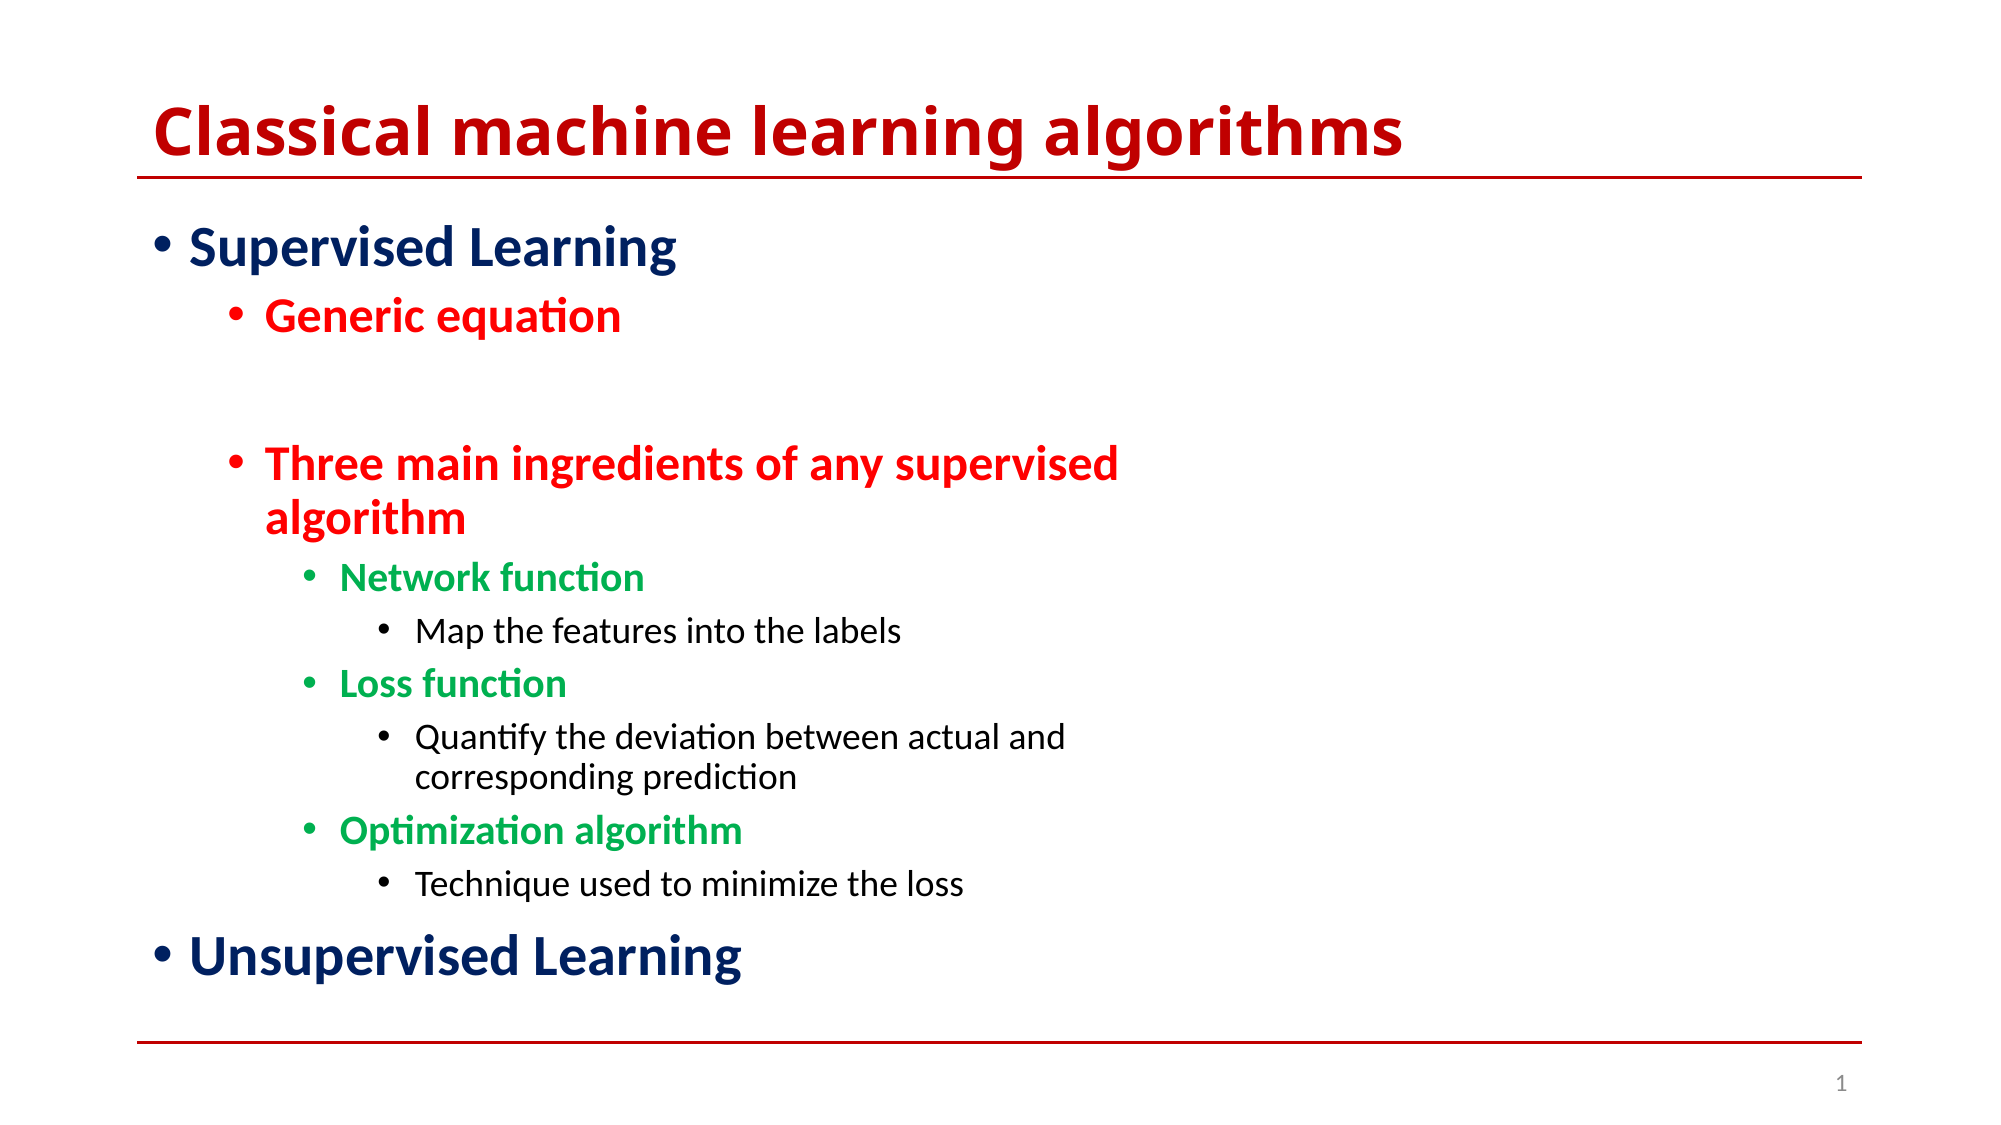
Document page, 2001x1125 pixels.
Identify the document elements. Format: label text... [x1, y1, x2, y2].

title Classical machine learning algorithms [137, 90, 1863, 178]
slide_number 1 [1412, 1051, 1863, 1111]
